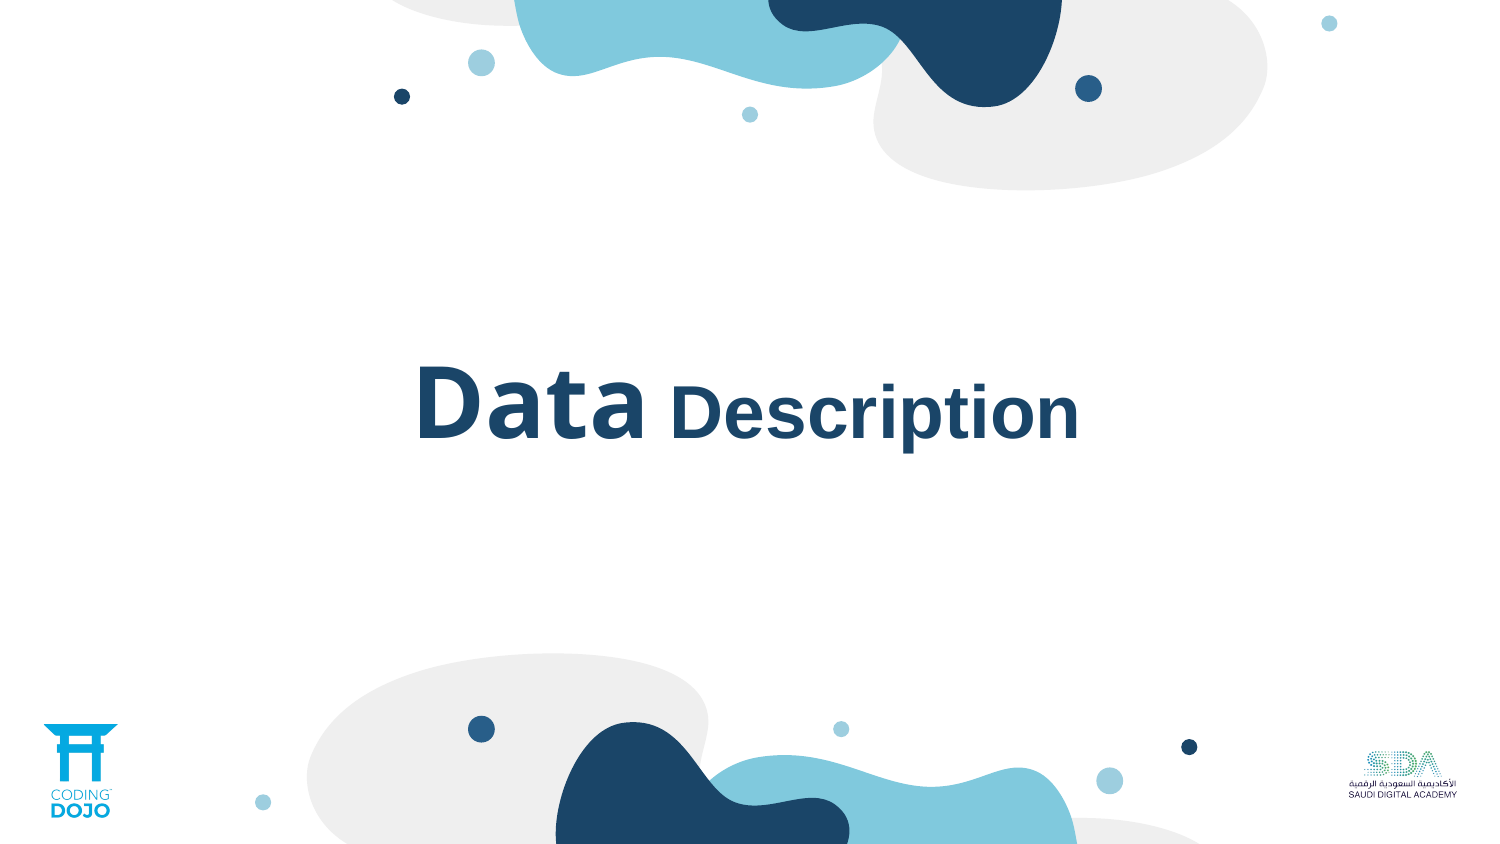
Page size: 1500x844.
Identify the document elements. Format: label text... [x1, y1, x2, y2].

picture [62, 813, 70, 818]
picture [69, 736, 91, 744]
title Data Description [396, 357, 1206, 440]
picture [55, 807, 61, 814]
picture [98, 807, 106, 814]
picture [71, 807, 78, 814]
picture [1305, 719, 1500, 830]
picture [43, 726, 118, 818]
